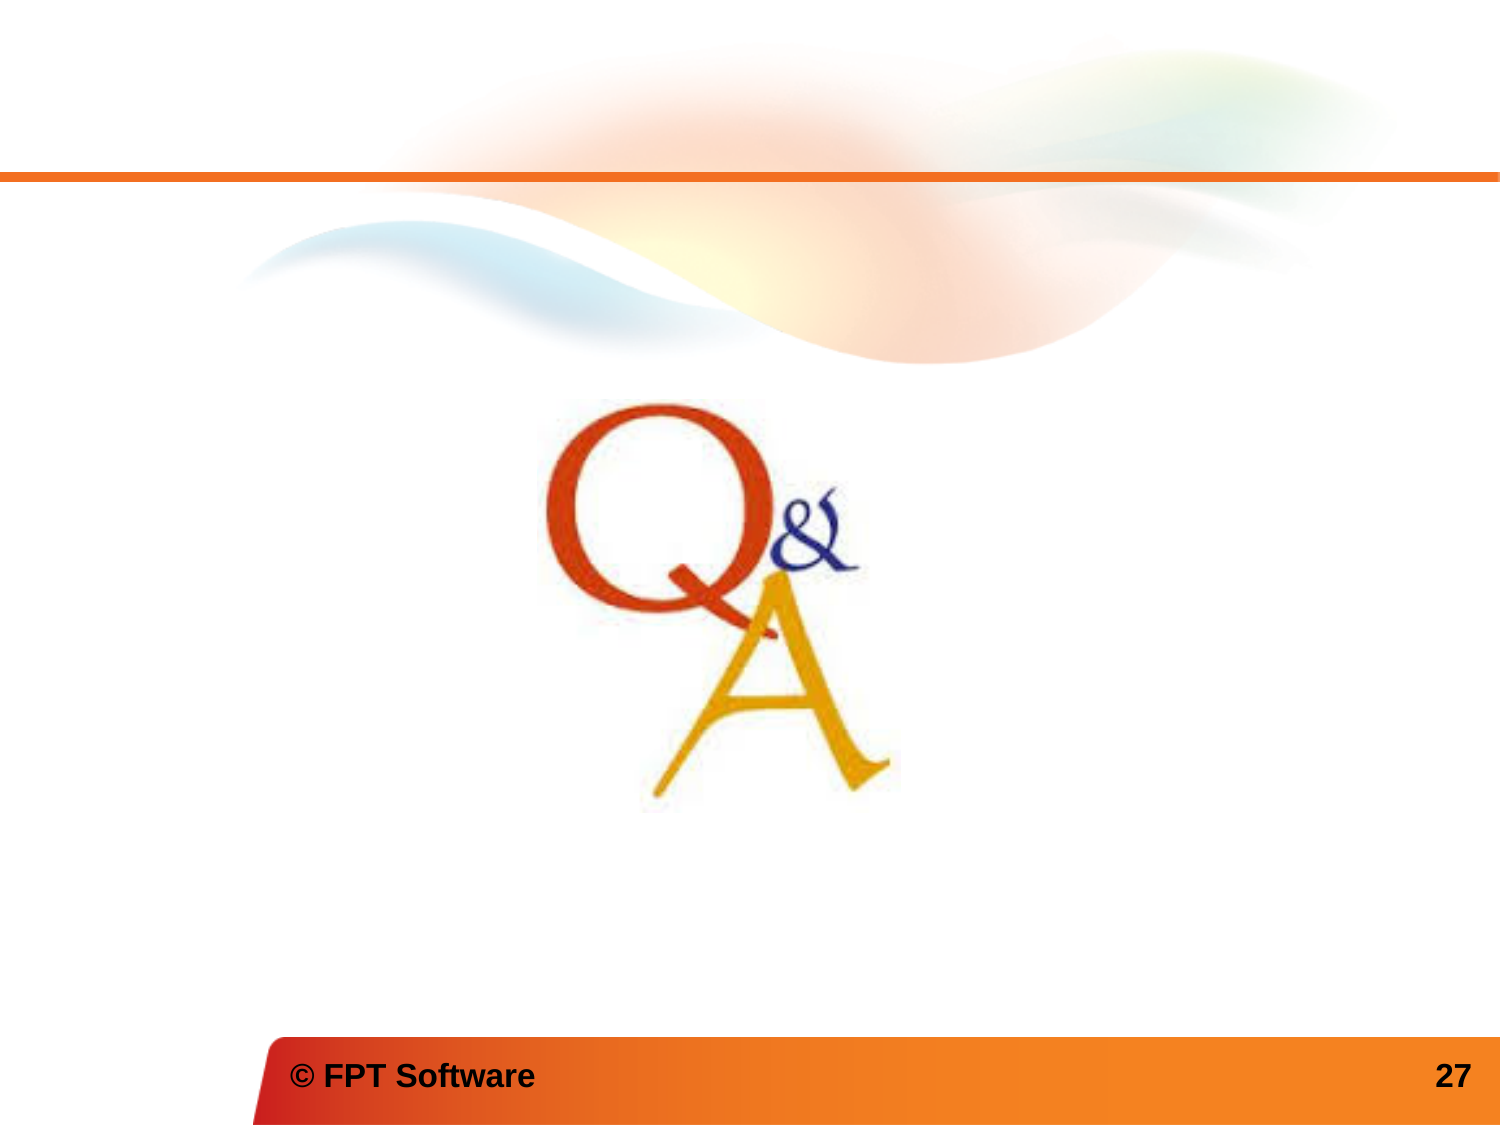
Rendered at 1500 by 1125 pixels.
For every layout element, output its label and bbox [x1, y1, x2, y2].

picture [253, 1037, 1500, 1125]
picture [0, 0, 1500, 813]
